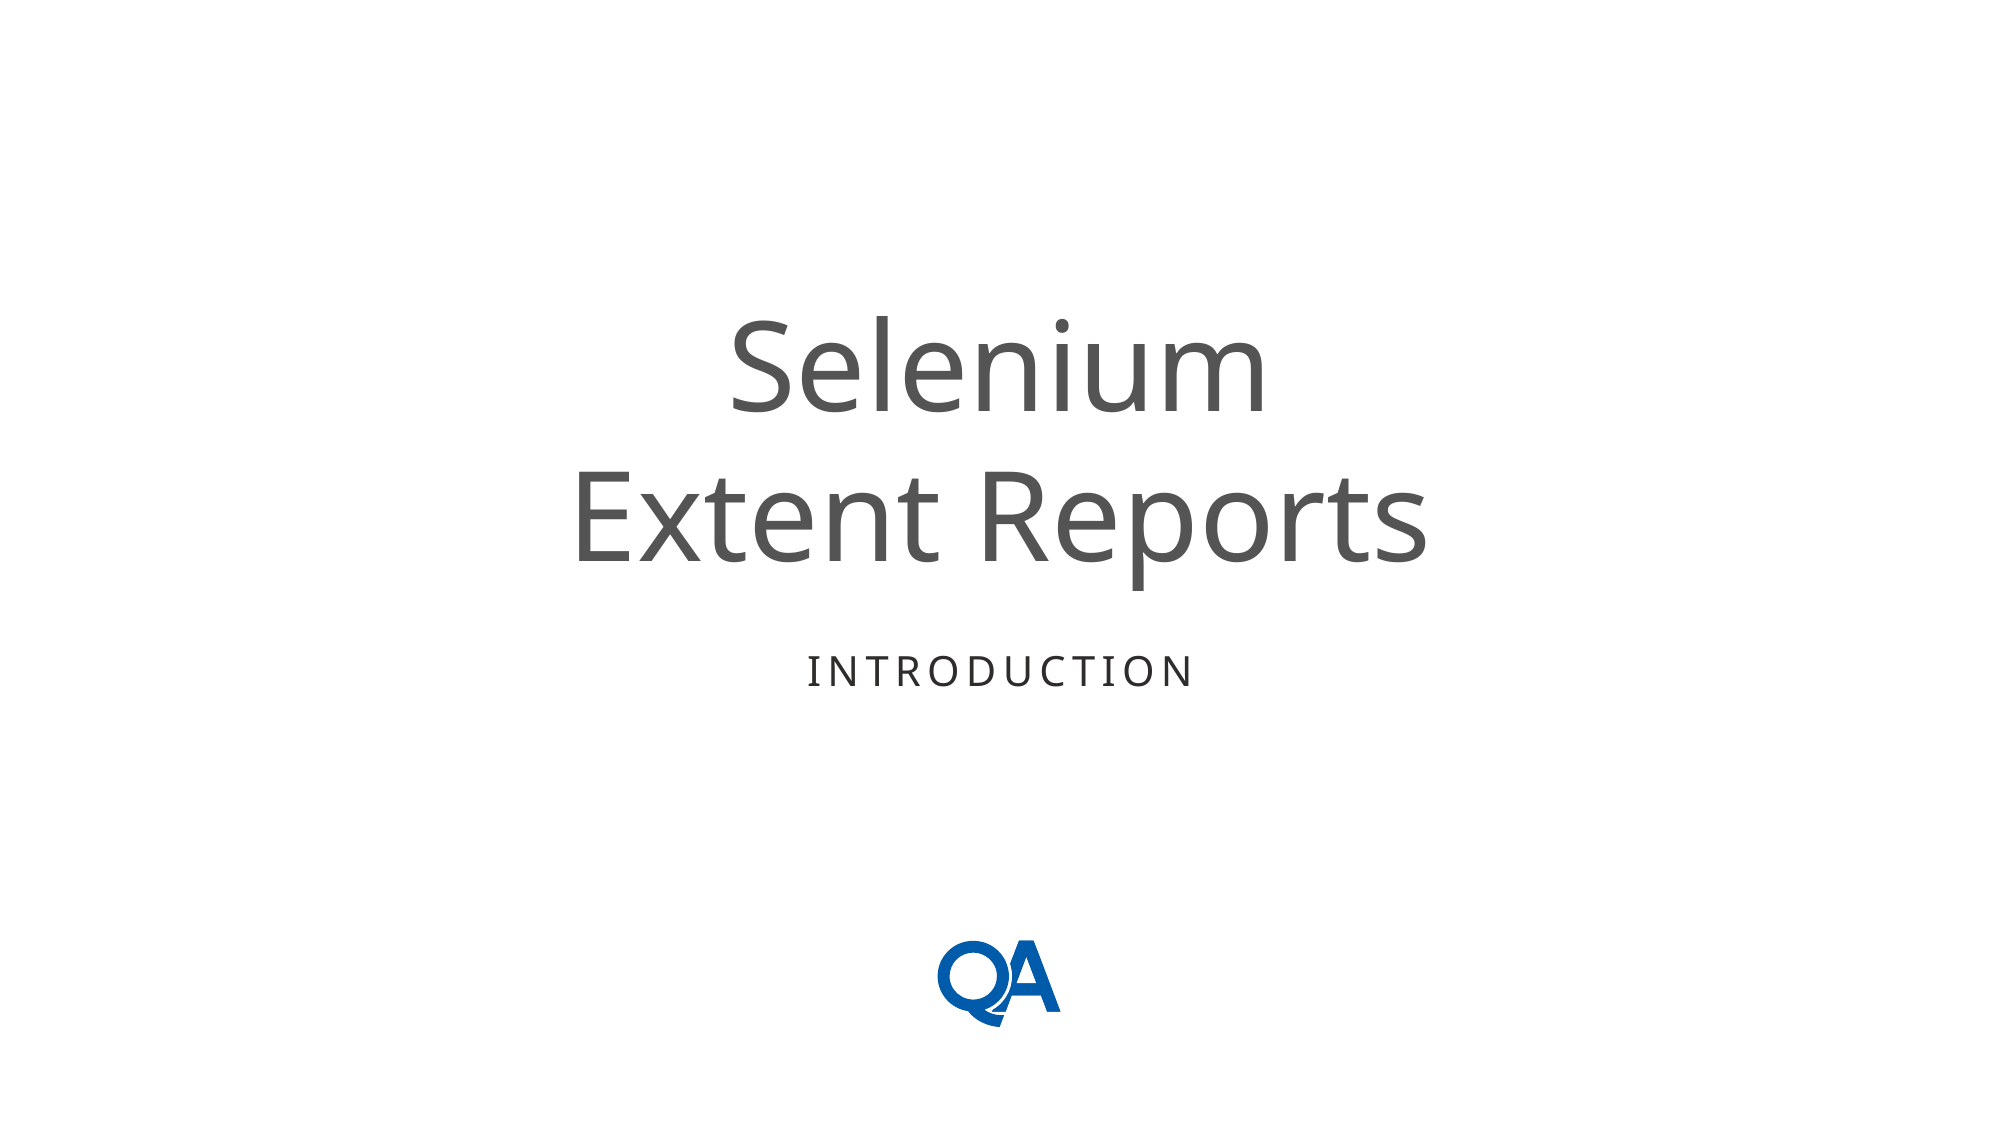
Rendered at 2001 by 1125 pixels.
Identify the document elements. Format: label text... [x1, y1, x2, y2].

subtitle Introduction [150, 637, 1851, 710]
title Selenium Extent Reports [150, 174, 1851, 594]
